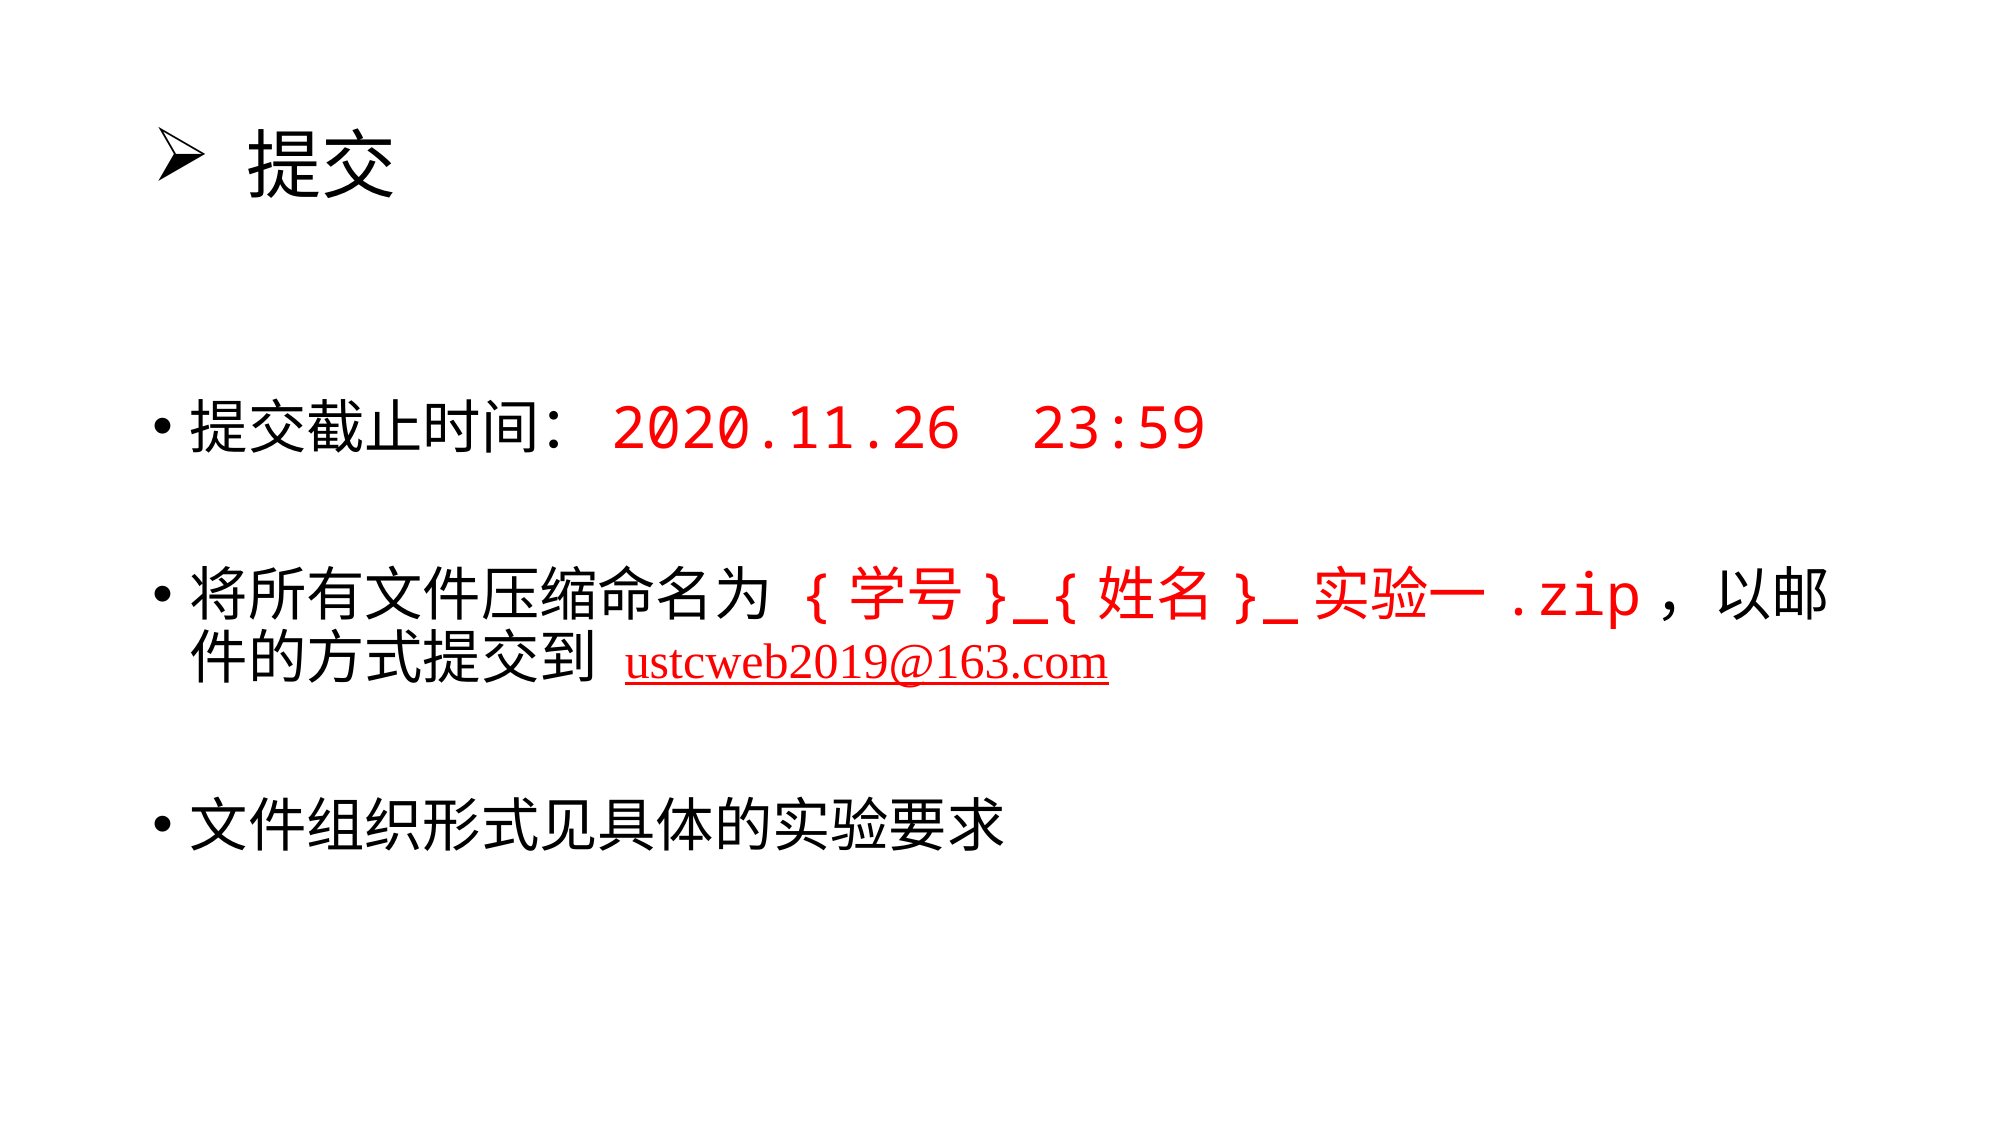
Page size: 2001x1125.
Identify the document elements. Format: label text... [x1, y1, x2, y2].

list 提交截止时间：2020.11.26 23:59 将所有文件压缩命名为 {学号}_{姓名}_实验一.zip，以邮件的方式提交到 ustcweb2019@163.com 文件组织形式见具体的实验要求 [137, 299, 1863, 1014]
title 提交 [137, 59, 1863, 278]
